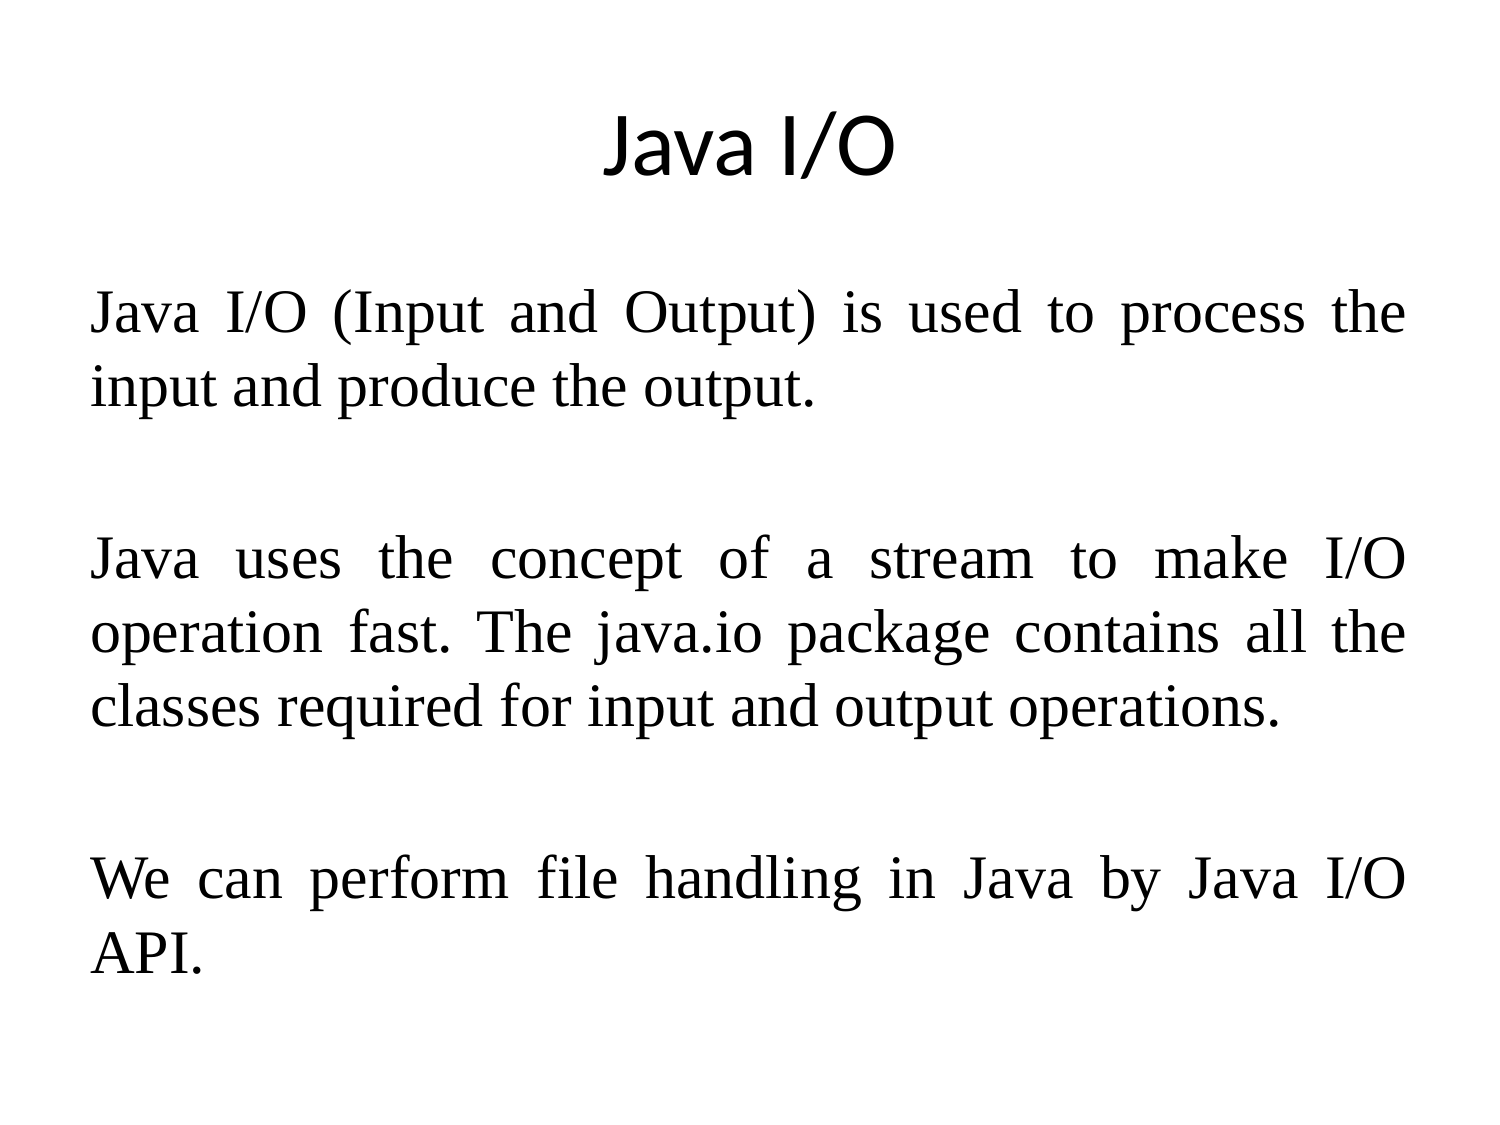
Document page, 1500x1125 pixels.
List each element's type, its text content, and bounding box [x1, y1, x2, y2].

list Java I/O (Input and Output) is used to process the input and produce the output. Java uses the concept of a stream to make I/O operation fast. The java.io package contains all the classes required for input and output operations. We can perform file handling in Java by Java I/O API. [75, 262, 1425, 1005]
title Java I/O [75, 45, 1425, 233]
